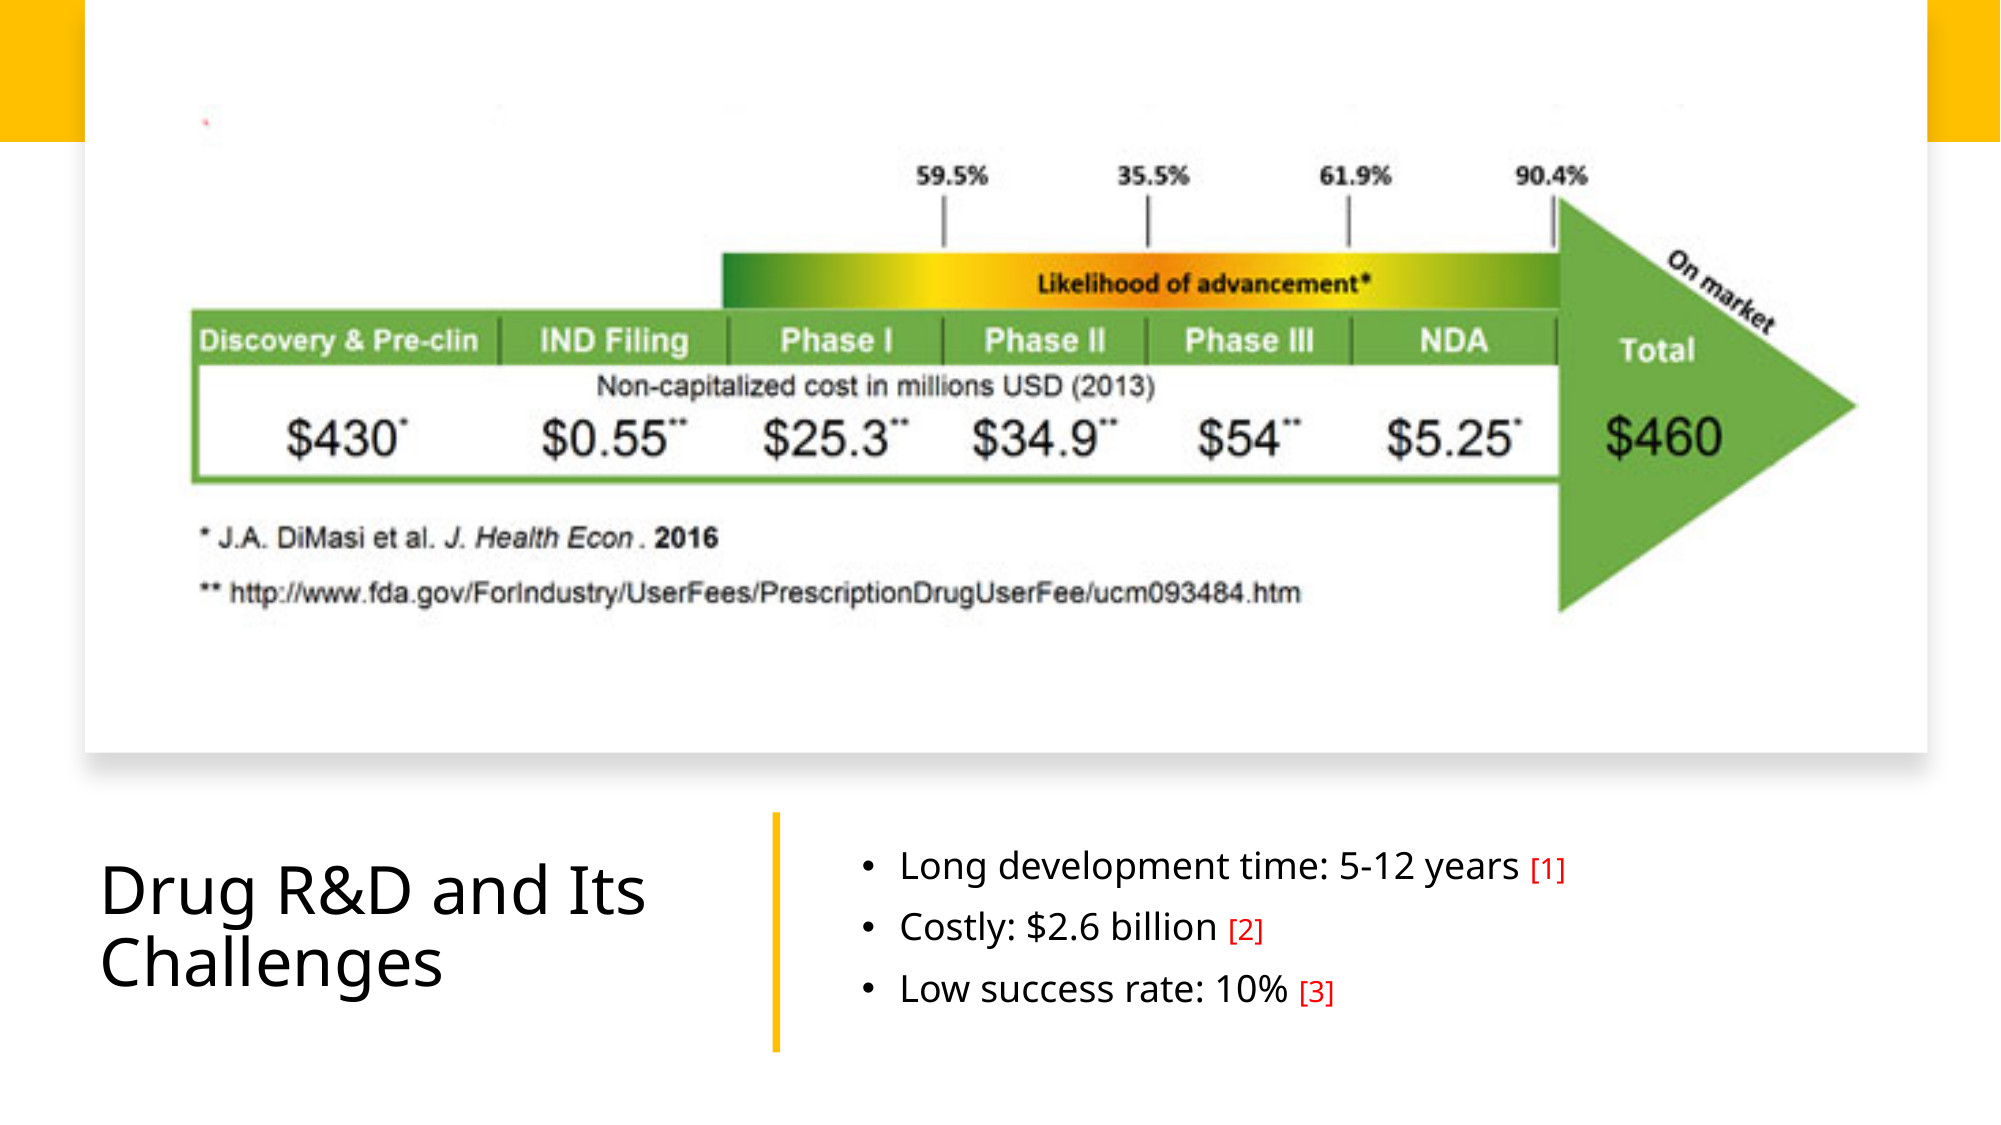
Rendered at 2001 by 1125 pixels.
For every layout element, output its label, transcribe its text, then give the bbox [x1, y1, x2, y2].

text_box [1928, 0, 2000, 143]
picture [157, 104, 1859, 650]
list Long development time: 5-12 years [1] Costly: $2.6 billion [2] Low success rate: 10% [3] [846, 801, 1928, 1057]
text_box [772, 811, 781, 1053]
title Drug R&D and Its Challenges [84, 801, 721, 1057]
text_box [0, 143, 2000, 1125]
text_box [0, 0, 84, 143]
text_box [84, 0, 1928, 754]
